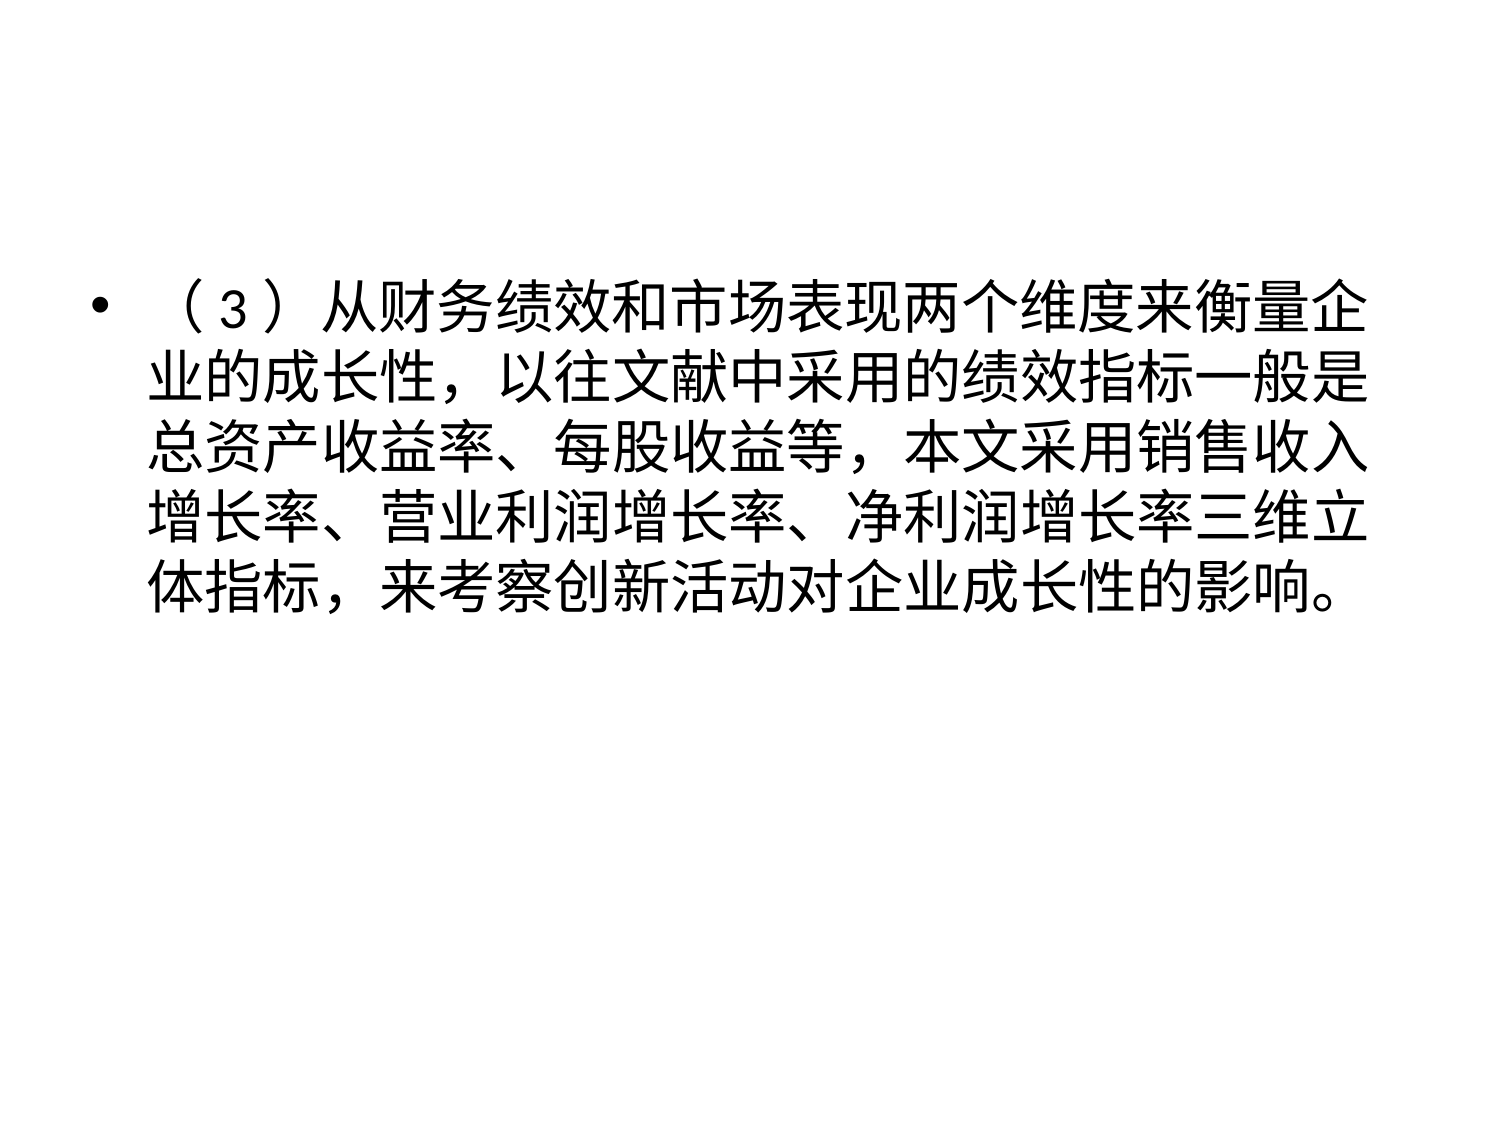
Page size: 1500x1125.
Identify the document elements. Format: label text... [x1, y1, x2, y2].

list （3）从财务绩效和市场表现两个维度来衡量企业的成长性，以往文献中采用的绩效指标一般是总资产收益率、每股收益等，本文采用销售收入增长率、营业利润增长率、净利润增长率三维立体指标，来考察创新活动对企业成长性的影响。 [75, 262, 1425, 1005]
